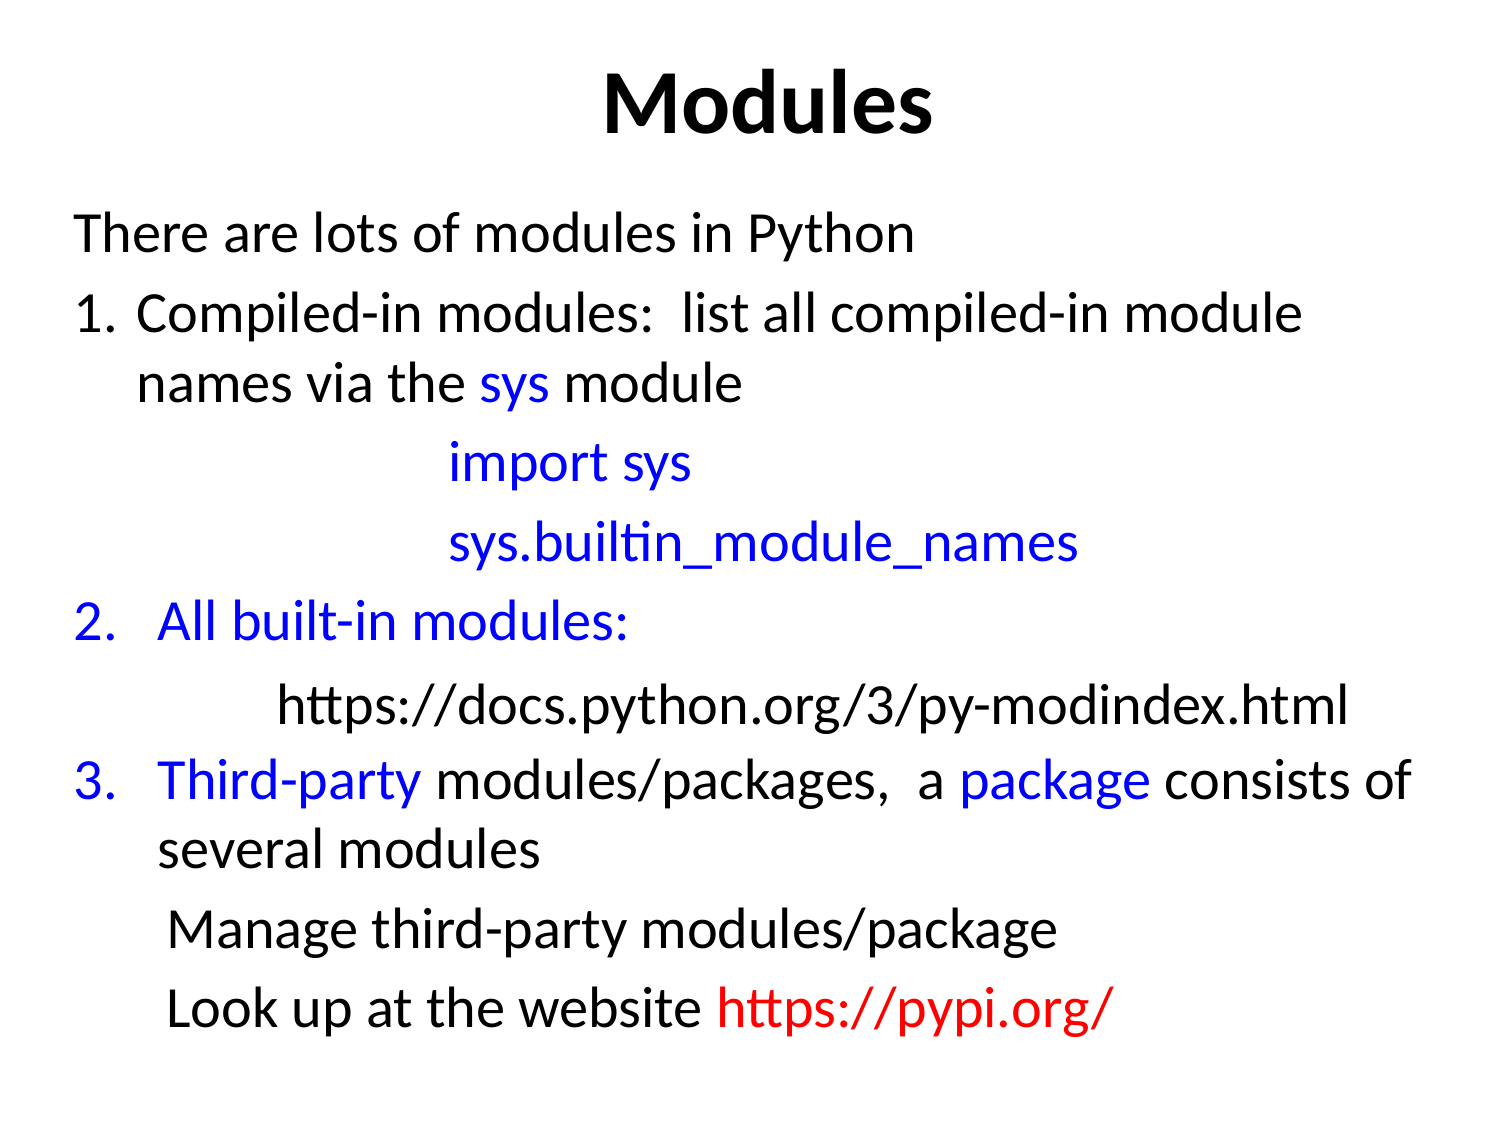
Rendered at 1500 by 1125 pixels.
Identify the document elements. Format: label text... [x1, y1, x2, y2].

text_box There are lots of modules in Python Compiled-in modules: list all compiled-in module names via the sys module import sys sys.builtin_module_names All built-in modules: Third-party modules/packages, a package consists of several modules Manage third-party modules/package Look up at the website https://pypi.org/ [58, 187, 1452, 1125]
title Modules [58, 31, 1477, 163]
text_box https://docs.python.org/3/py-modindex.html [262, 659, 1366, 744]
